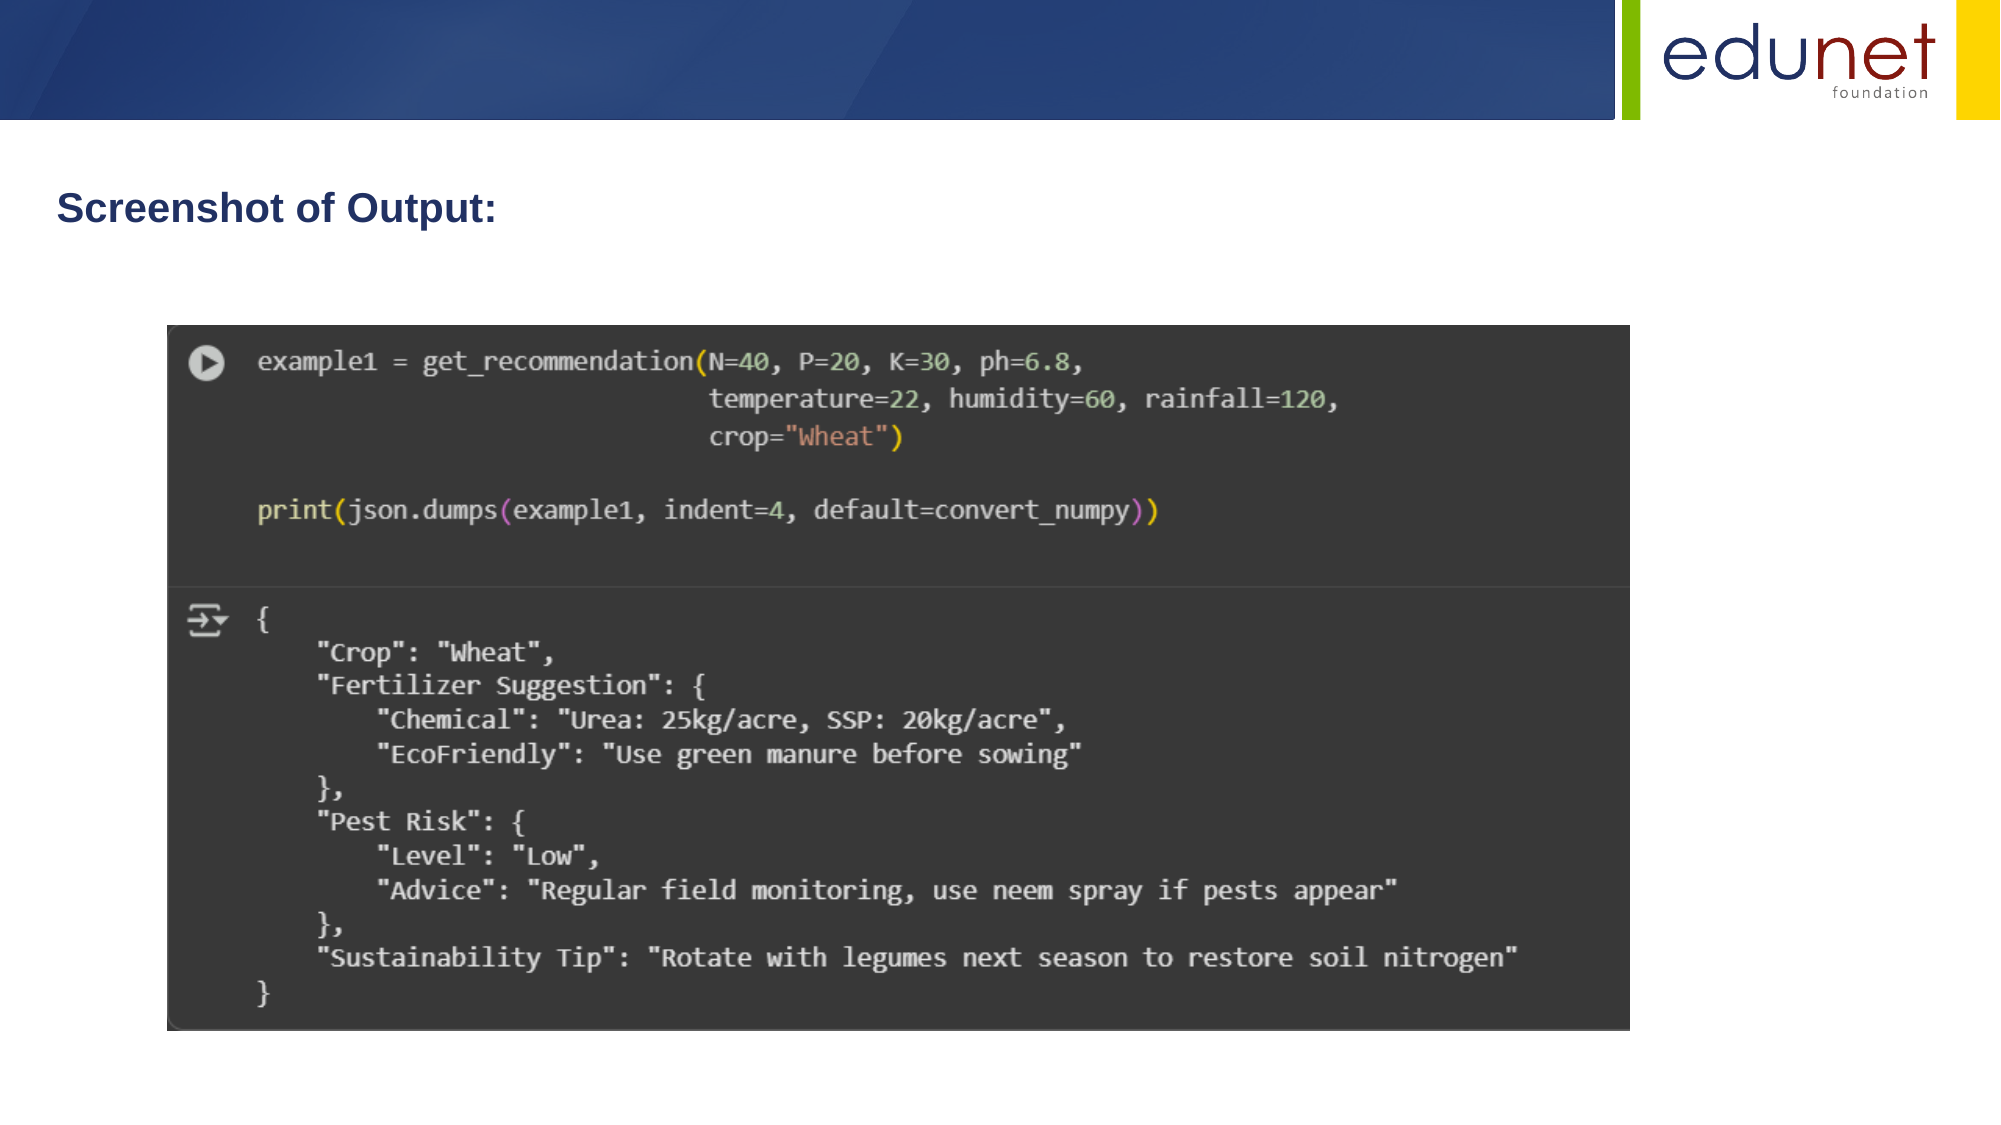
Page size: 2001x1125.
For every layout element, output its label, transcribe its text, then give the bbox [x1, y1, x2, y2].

text_box Screenshot of Output: [41, 172, 1043, 238]
picture [1652, 12, 1948, 108]
picture [166, 325, 1630, 1031]
